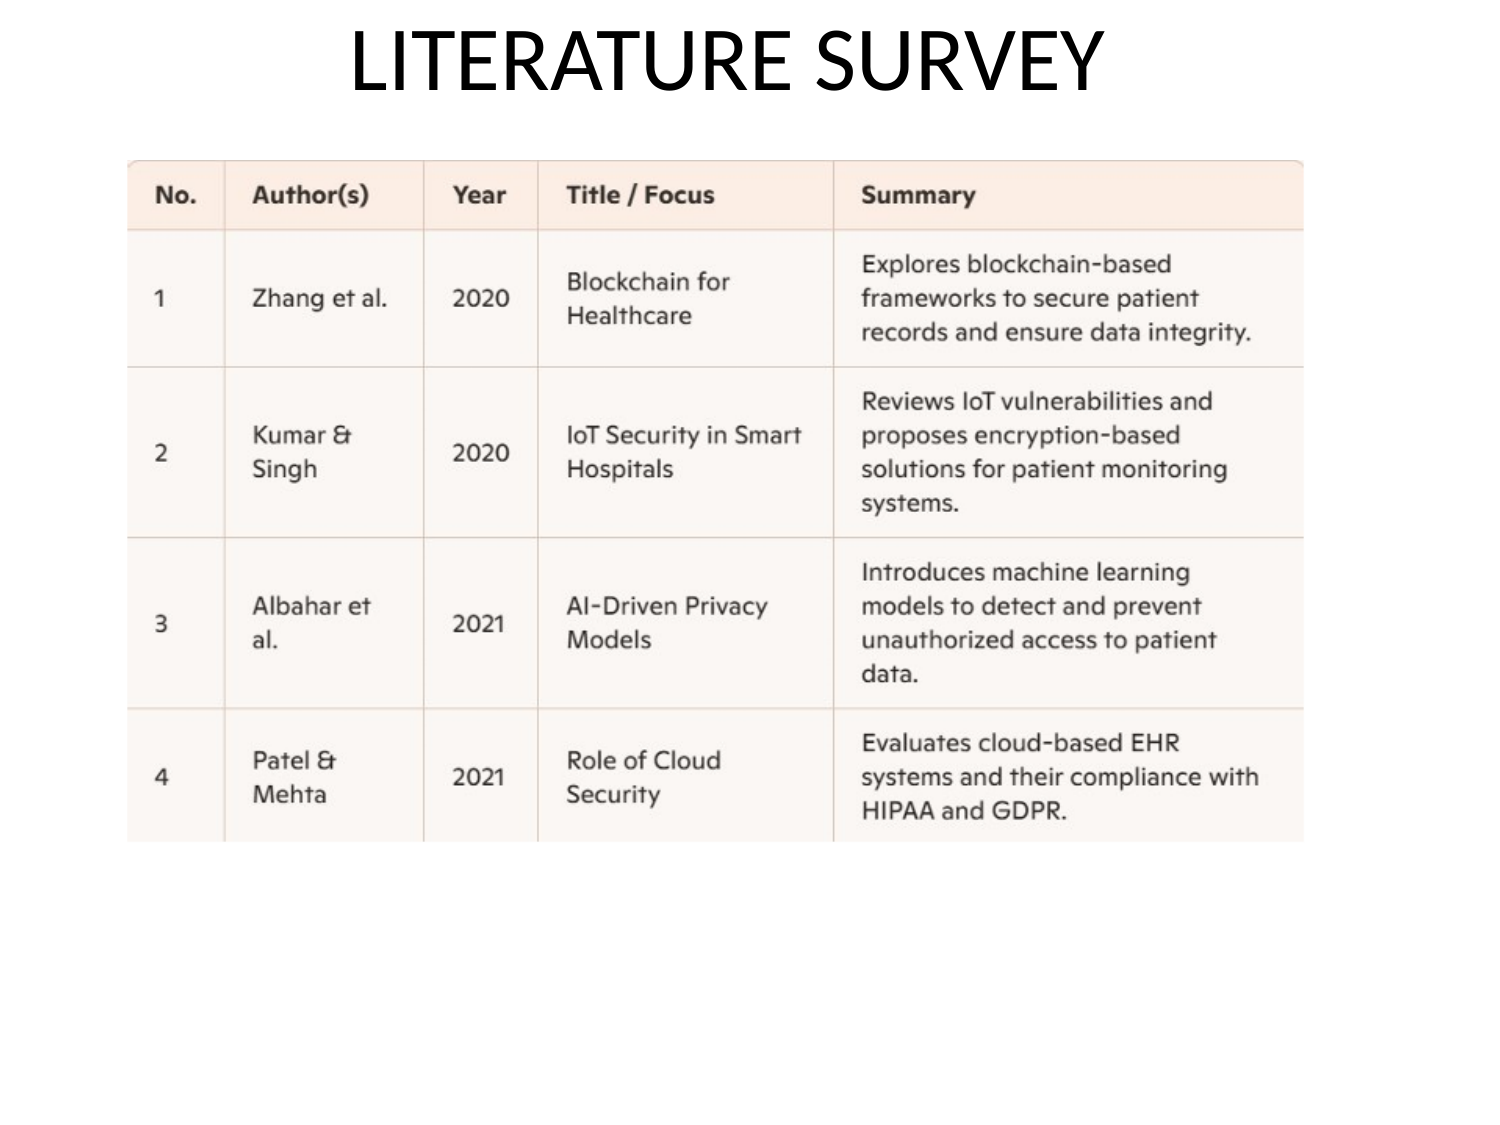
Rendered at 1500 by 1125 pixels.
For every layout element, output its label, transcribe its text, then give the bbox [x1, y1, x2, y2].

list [126, 159, 1340, 878]
title LITERATURE SURVEY [53, 0, 1404, 148]
